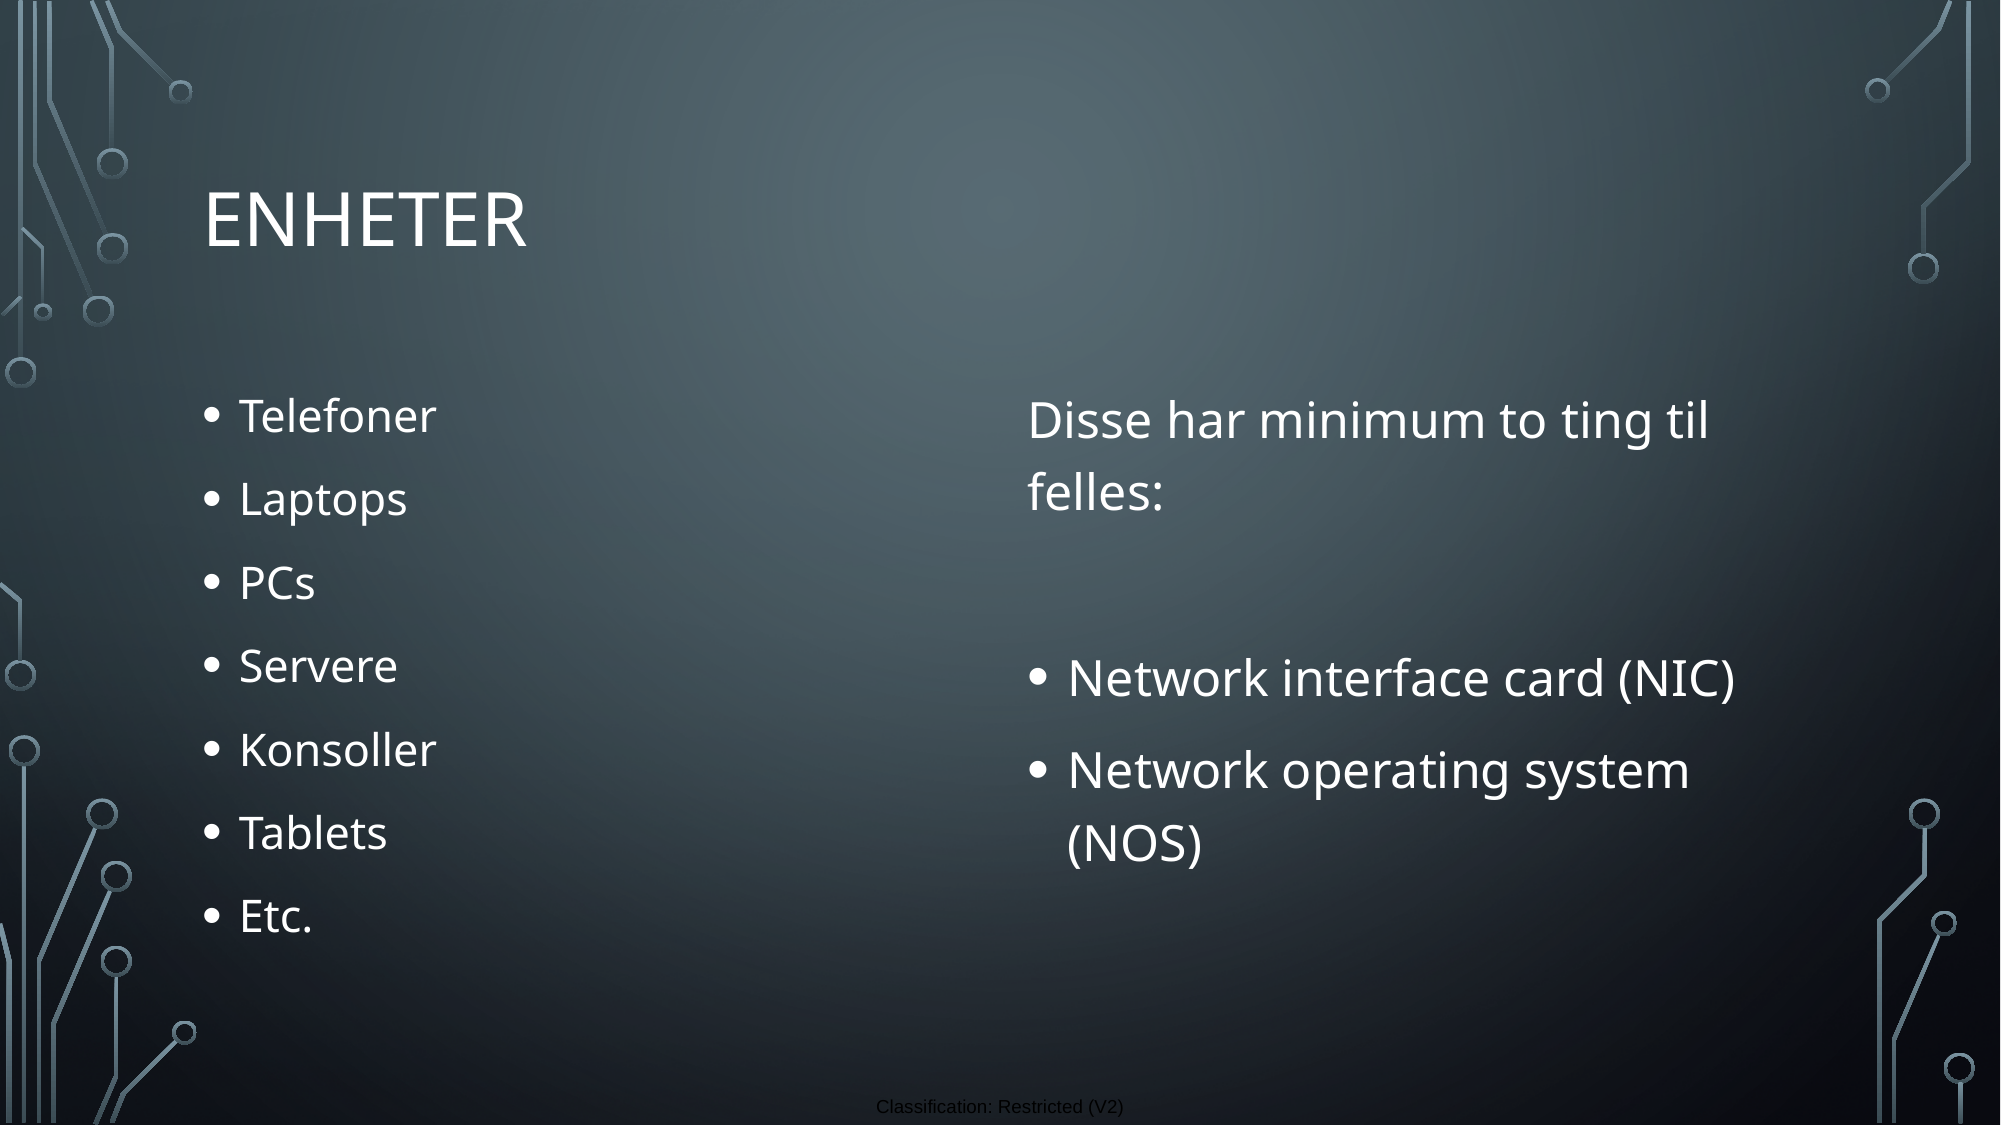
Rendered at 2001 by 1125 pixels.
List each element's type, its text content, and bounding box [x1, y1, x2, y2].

list Disse har minimum to ting til felles: Network interface card (NIC) Network operating system (NOS) [1012, 369, 1813, 950]
list Telefoner Laptops PCs Servere Konsoller Tablets Etc. [187, 369, 988, 950]
title Enheter [187, 101, 1813, 344]
